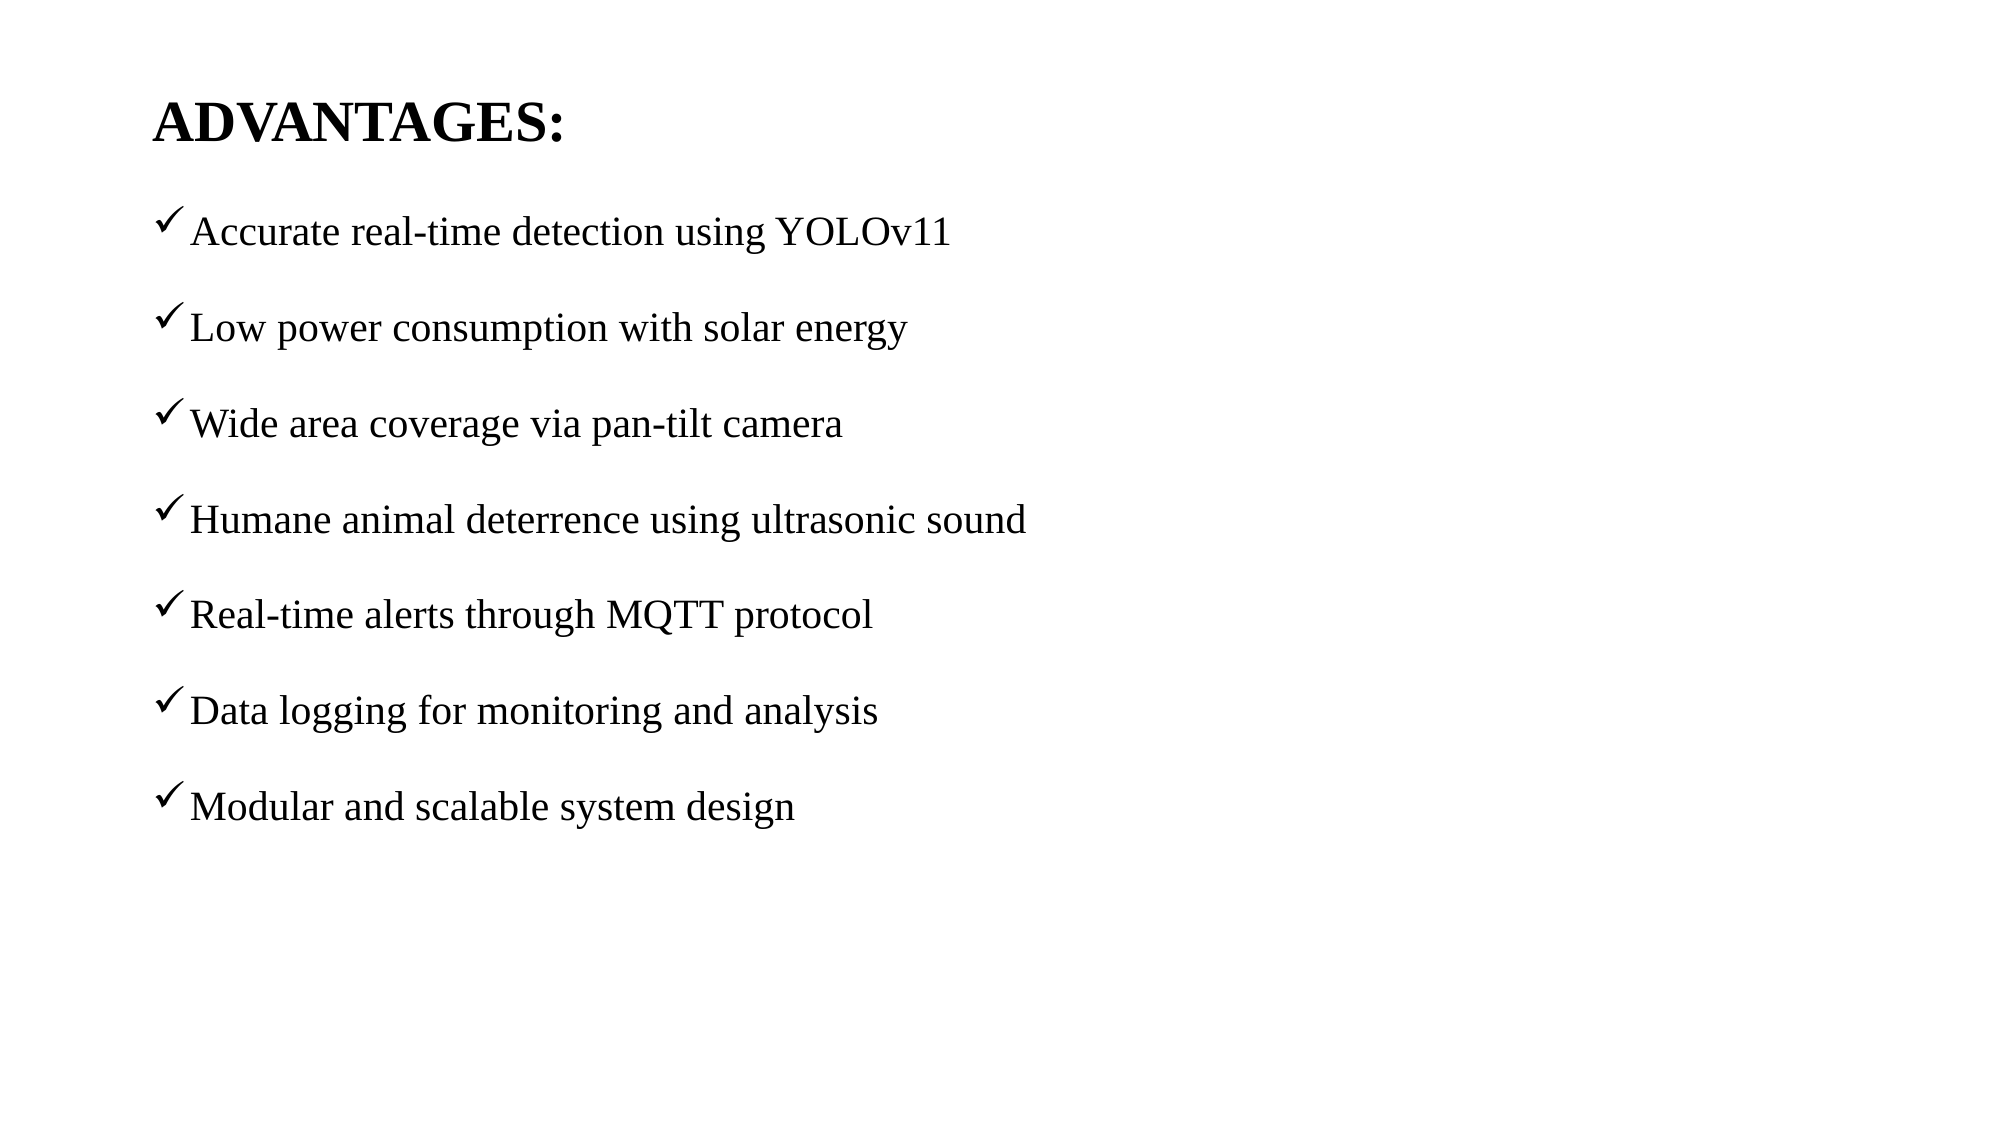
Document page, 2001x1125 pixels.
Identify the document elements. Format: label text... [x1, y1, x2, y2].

title ADVANTAGES: [137, 59, 1863, 171]
list Accurate real-time detection using YOLOv11 Low power consumption with solar energy Wide area coverage via pan-tilt camera Humane animal deterrence using ultrasonic sound Real-time alerts through MQTT protocol Data logging for monitoring and analysis Modular and scalable system design [137, 171, 1863, 1014]
